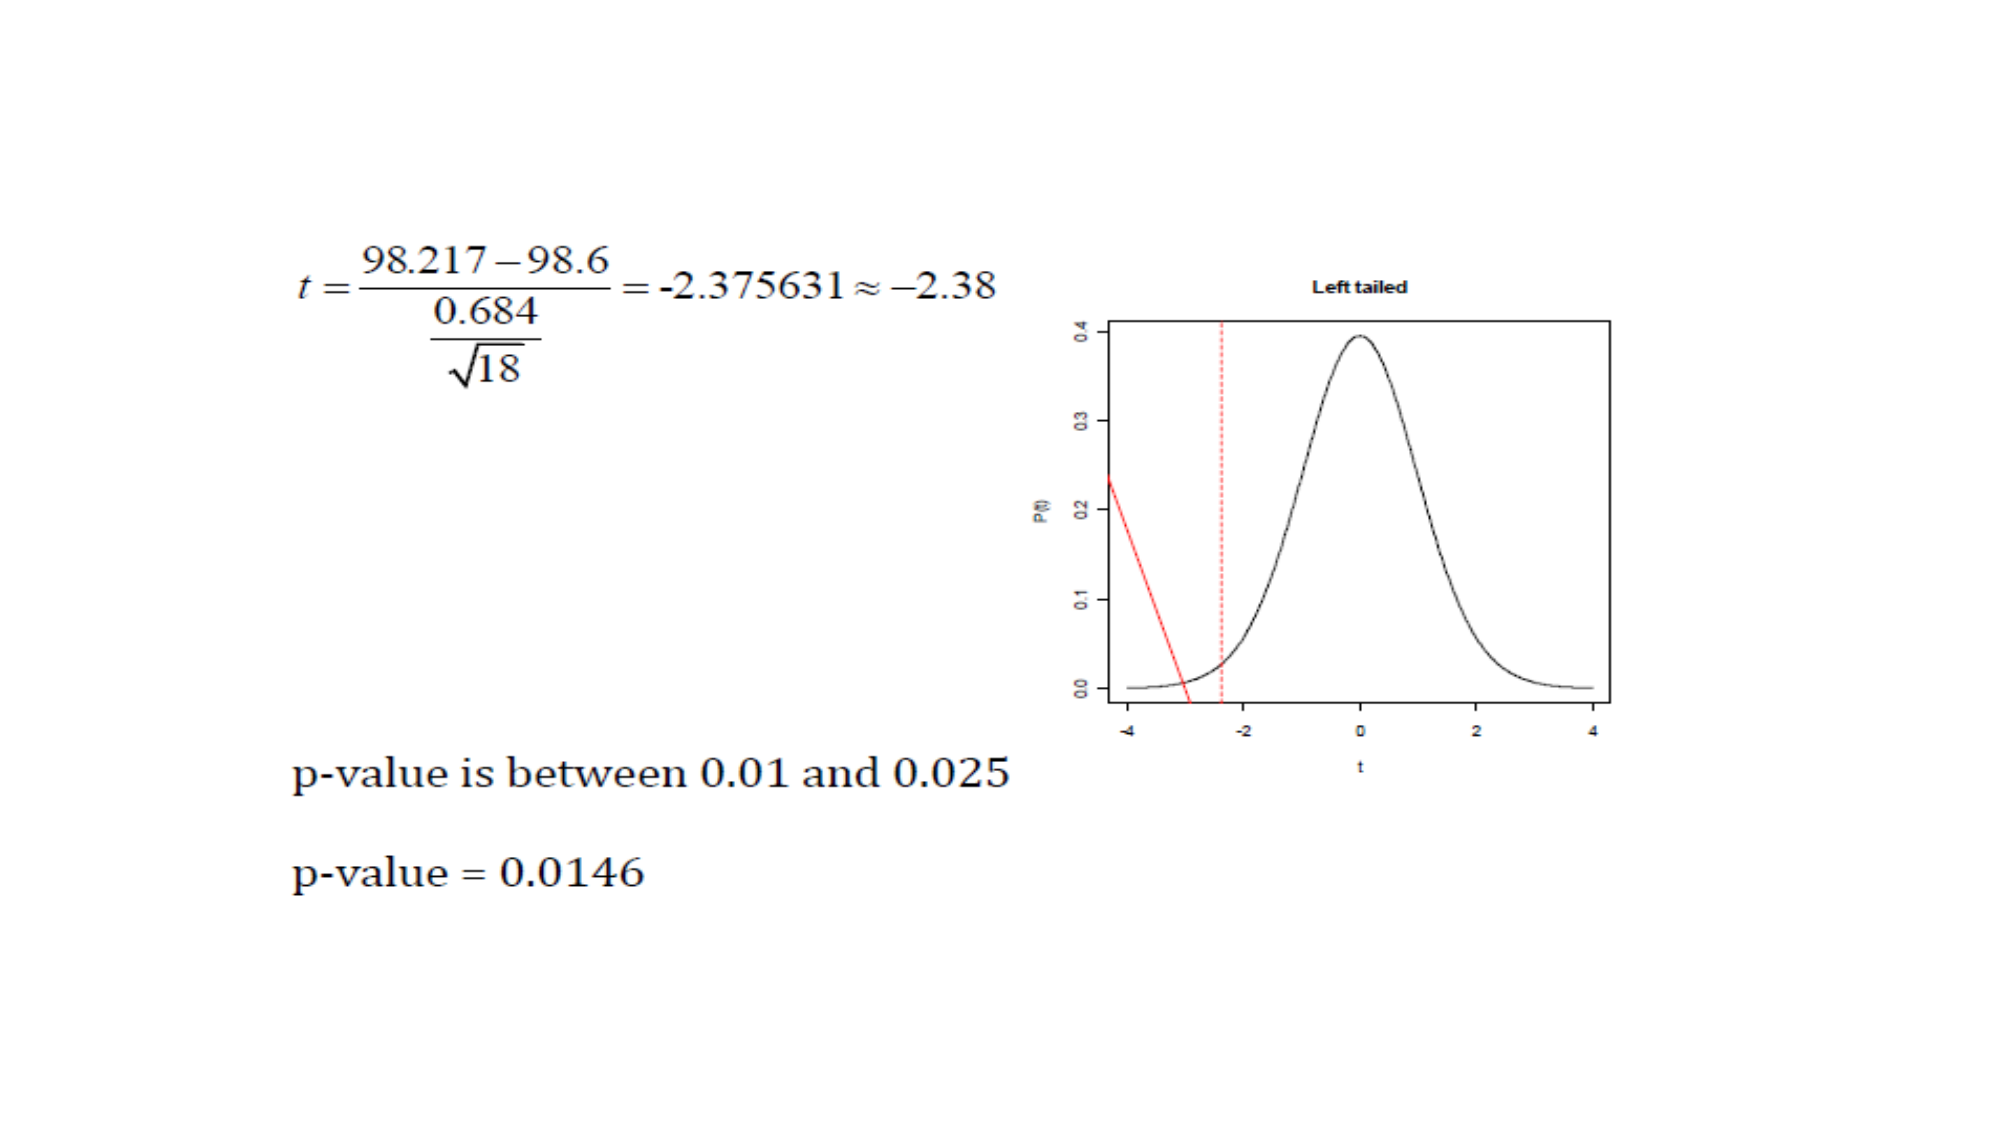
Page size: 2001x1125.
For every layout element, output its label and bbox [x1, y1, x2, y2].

picture [152, 108, 1773, 1055]
